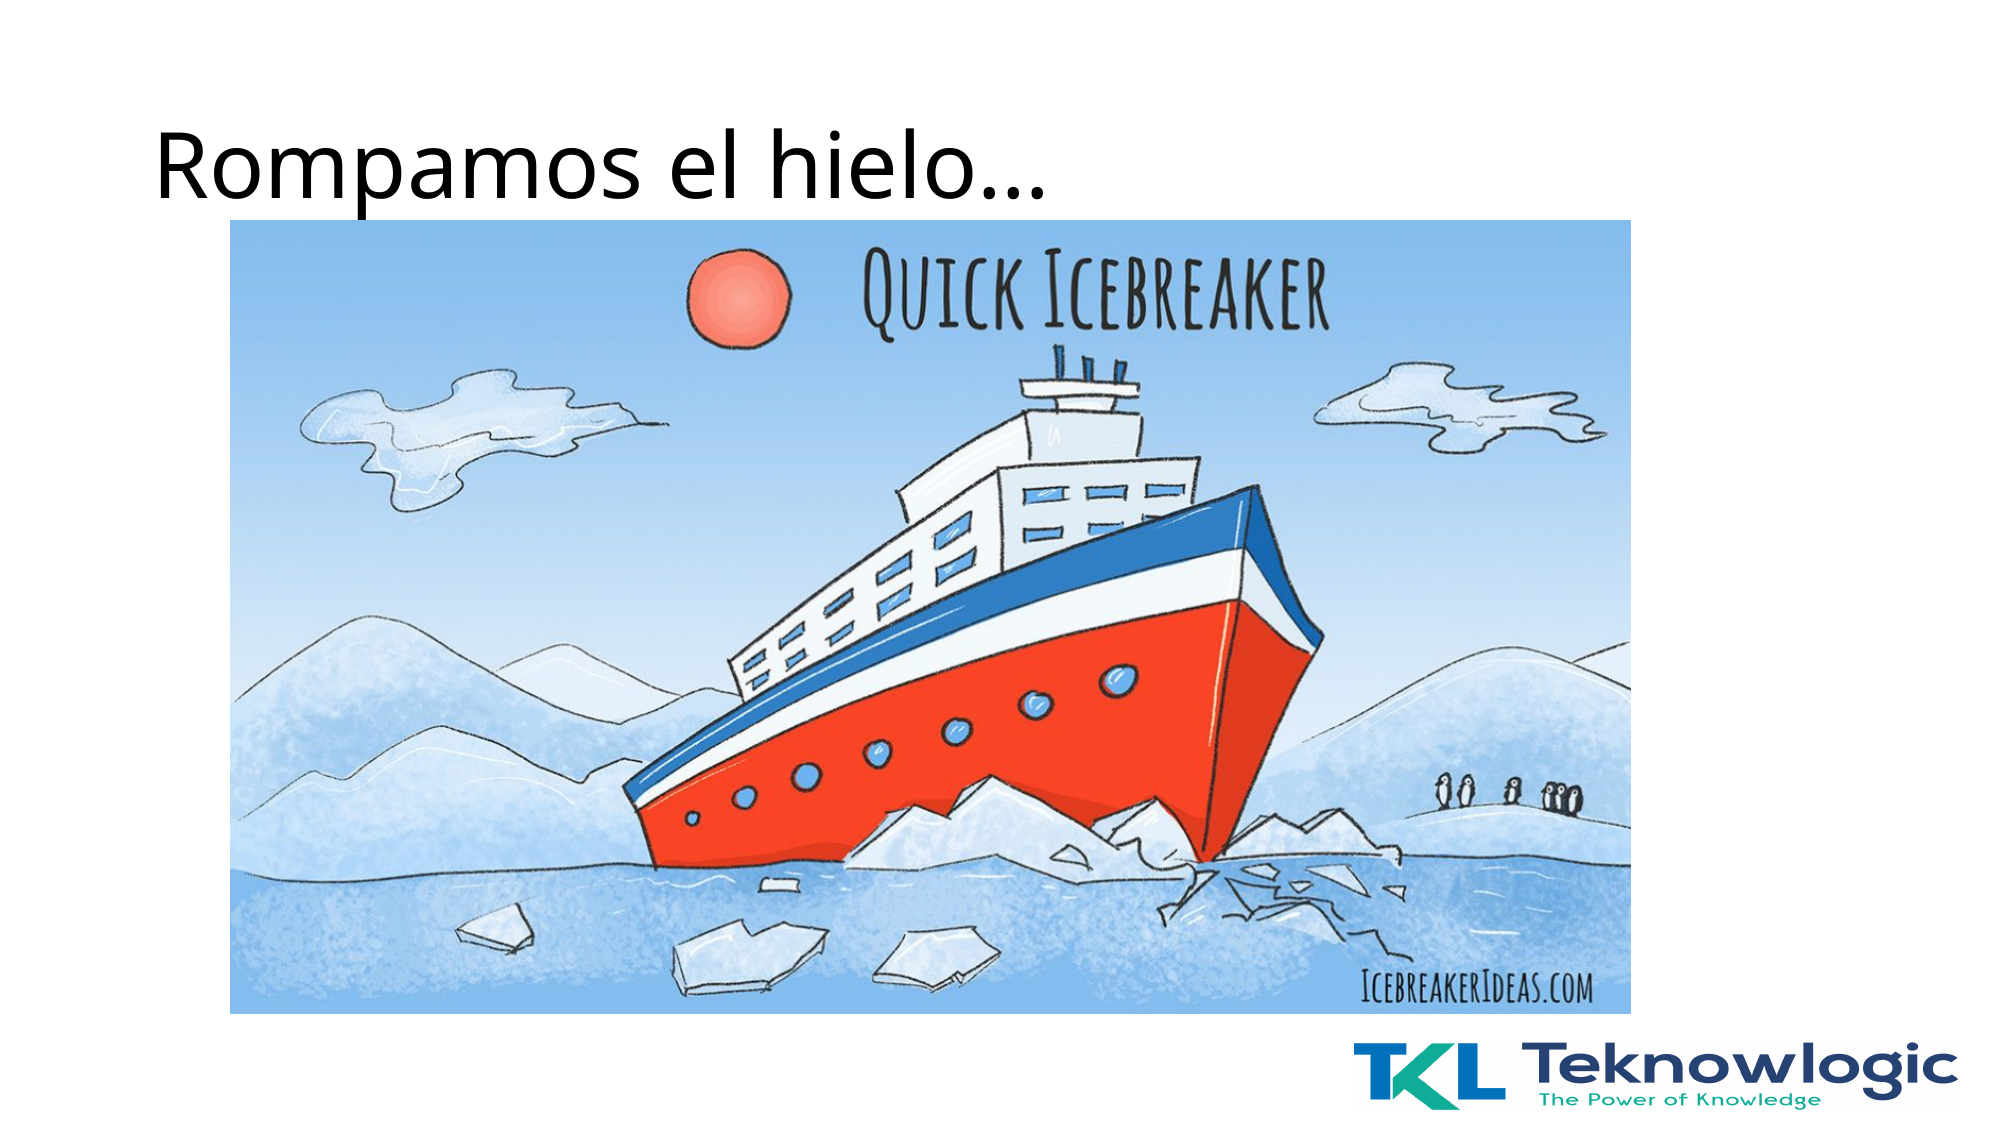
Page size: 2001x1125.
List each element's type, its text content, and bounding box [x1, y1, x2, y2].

title Rompamos el hielo… [137, 59, 1863, 278]
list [230, 220, 1631, 1014]
picture [1354, 1042, 1958, 1110]
